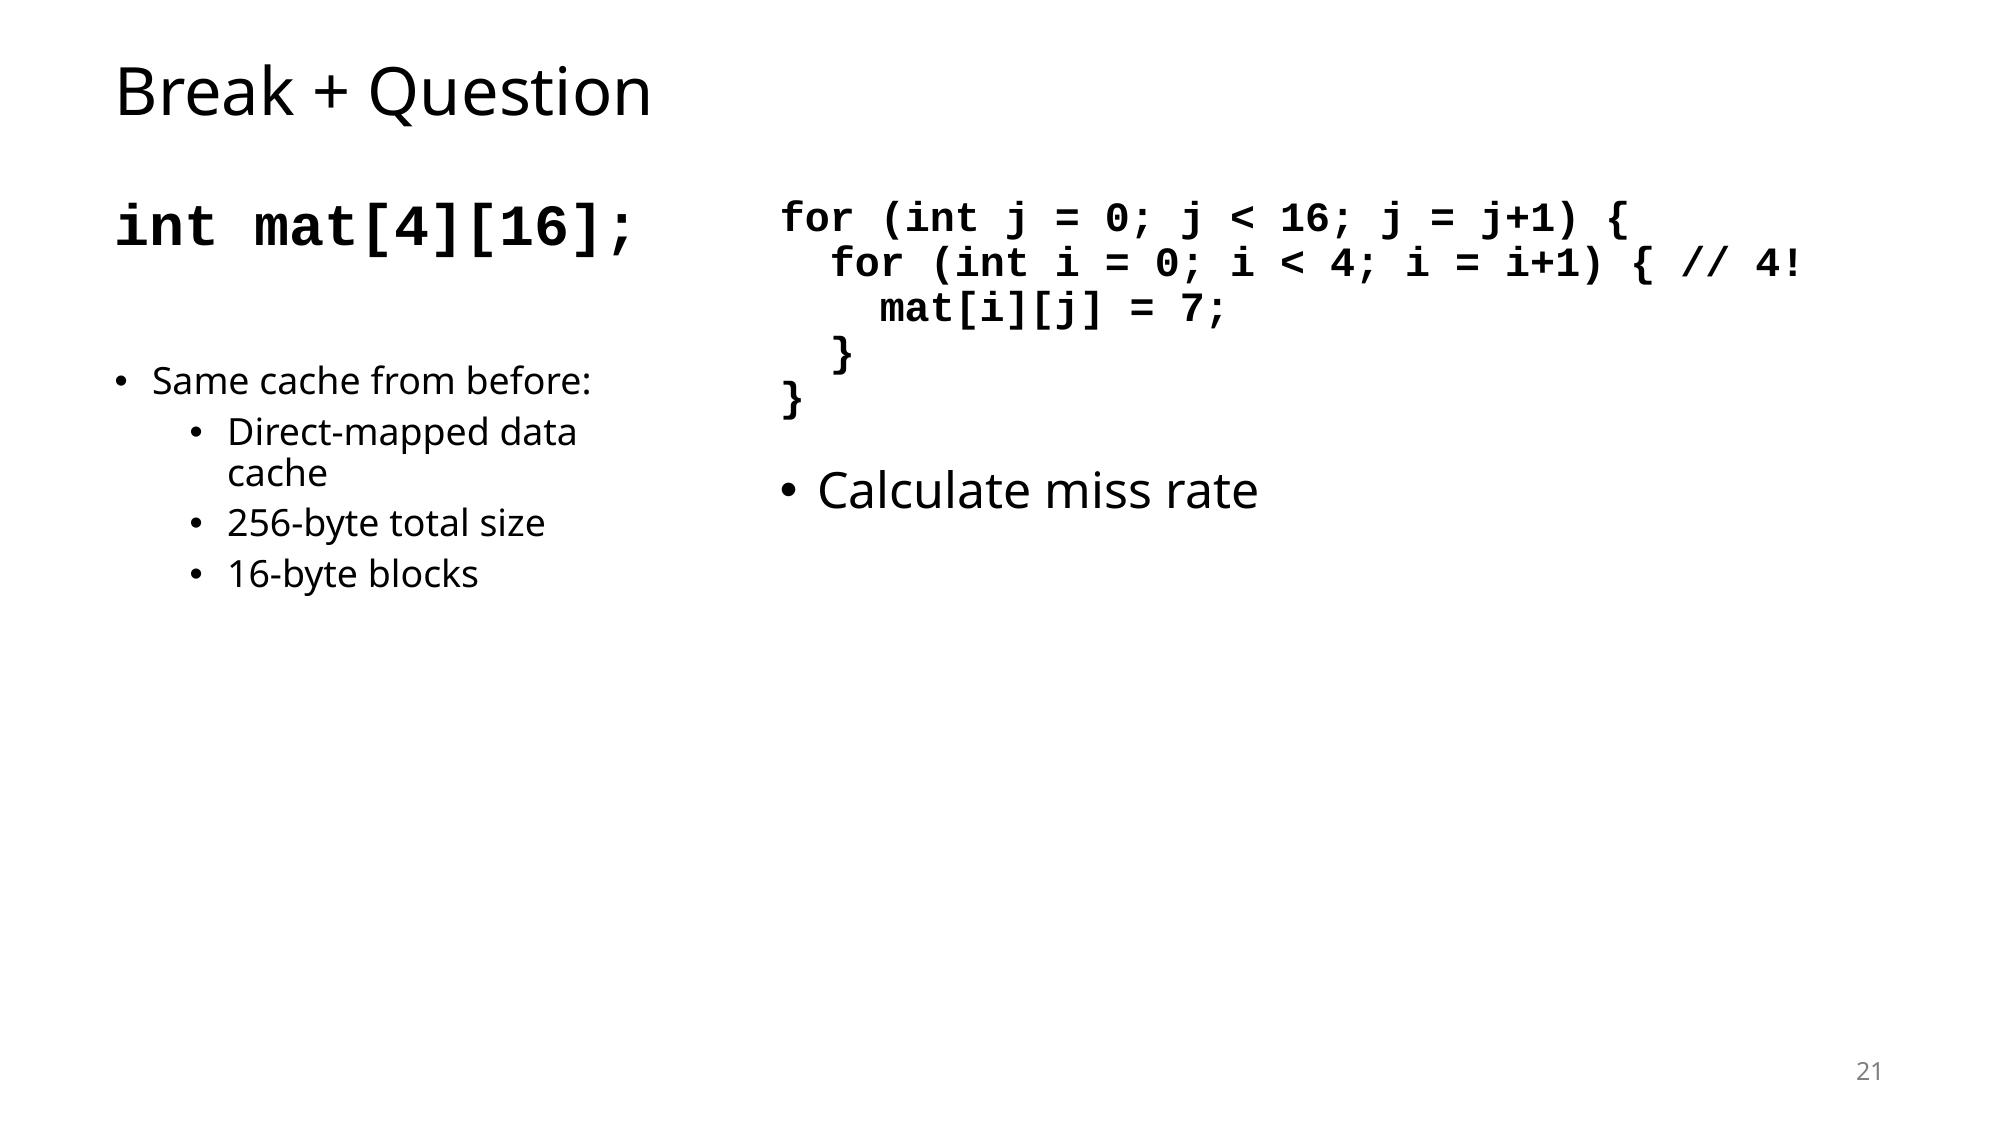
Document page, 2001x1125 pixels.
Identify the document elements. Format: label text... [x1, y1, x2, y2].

list int mat[4][16]; Same cache from before: Direct-mapped data cache 256-byte total size 16-byte blocks [99, 187, 689, 723]
list for (int j = 0; j < 16; j = j+1) { for (int i = 0; i < 4; i = i+1) { // 4! mat[i][j] = 7; } } Calculate miss rate [764, 187, 1901, 1013]
title Break + Question [99, 37, 1900, 150]
slide_number 21 [1749, 1042, 1900, 1103]
